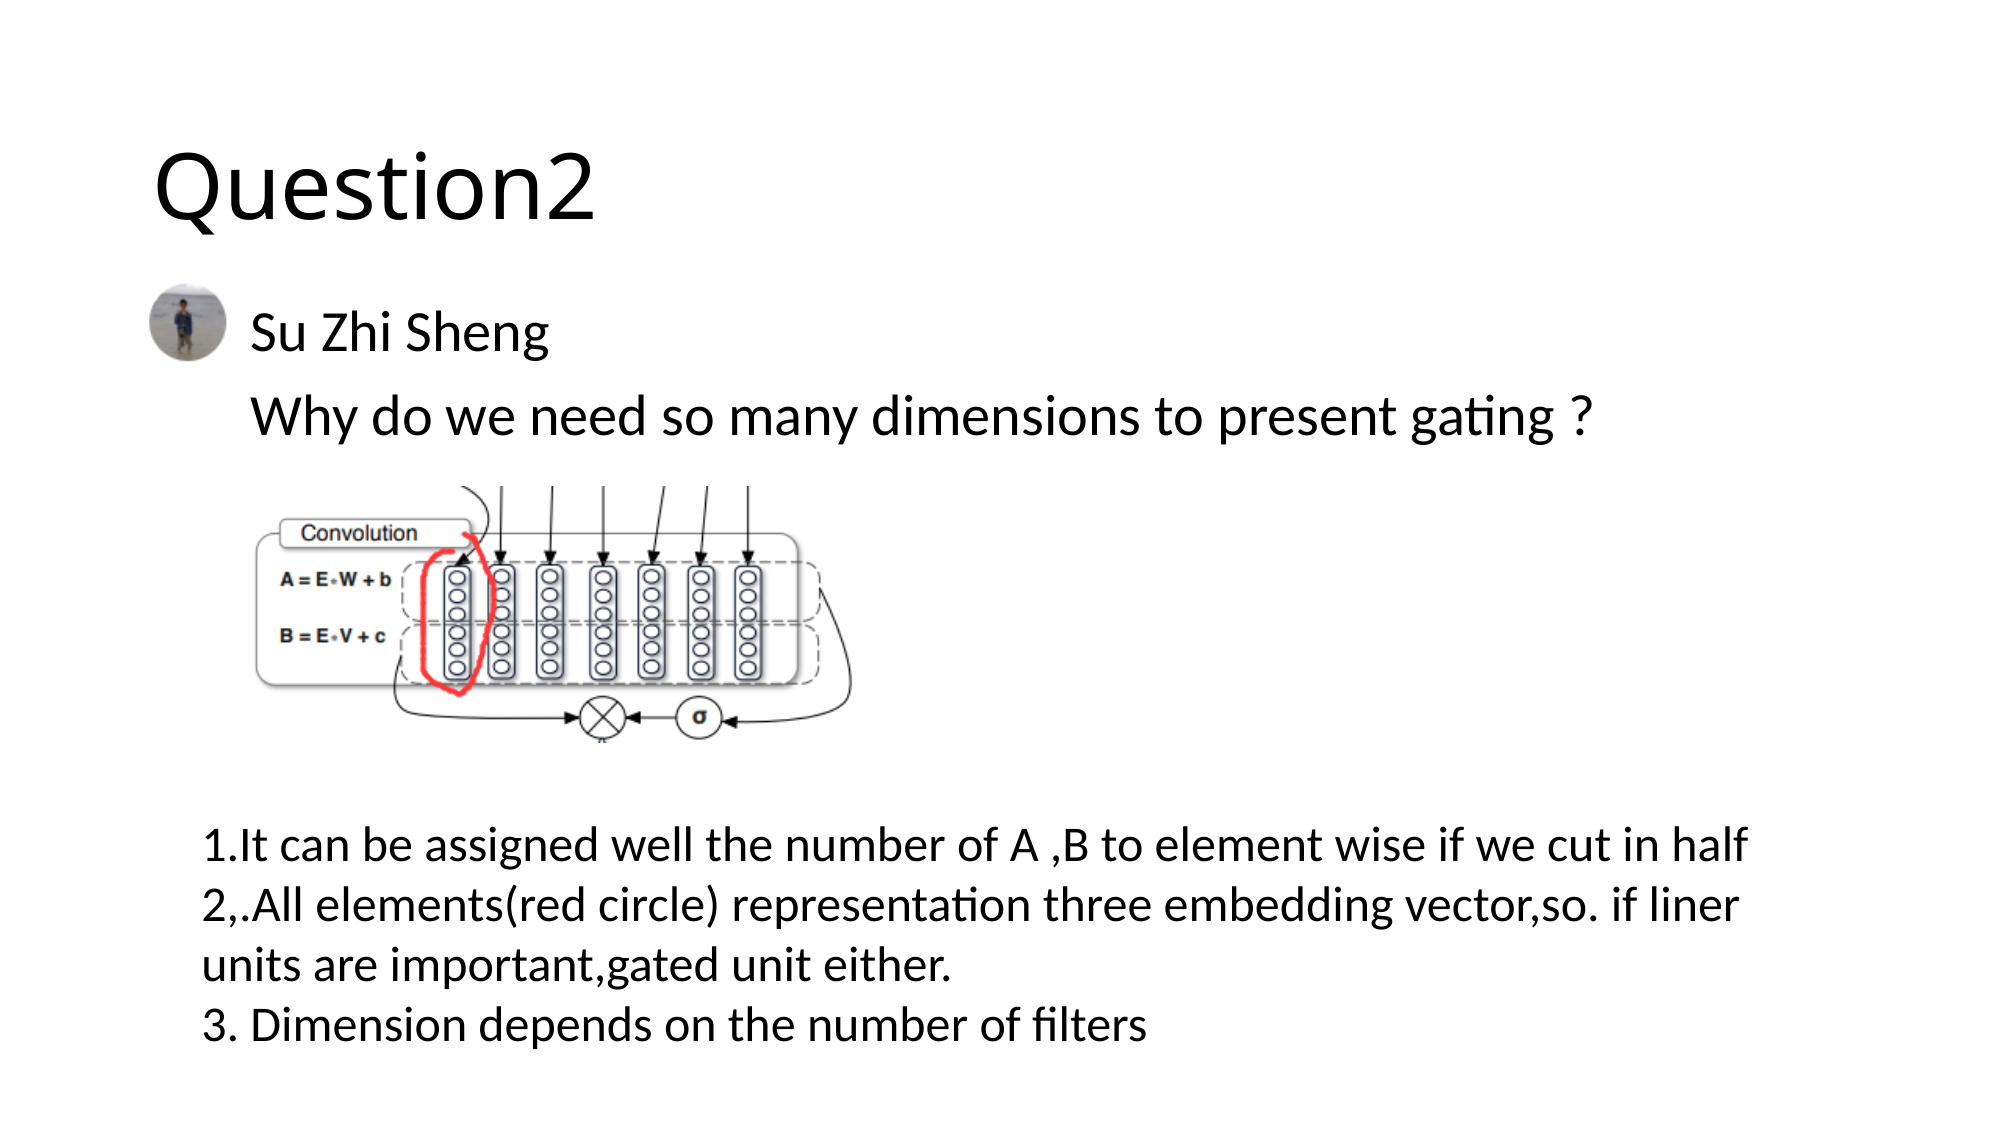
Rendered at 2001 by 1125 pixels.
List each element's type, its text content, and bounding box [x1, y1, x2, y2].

picture [137, 268, 236, 374]
title Question2 [137, 80, 1863, 293]
picture [203, 486, 960, 743]
text_box Su Zhi Sheng Why do we need so many dimensions to present gating ? [235, 293, 1961, 503]
text_box 1.It can be assigned well the number of A ,B to element wise if we cut in half 2,.All elements(red circle) representation three embedding vector,so. if liner units are important,gated unit either. 3. Dimension depends on the number of filters [186, 804, 1804, 1059]
